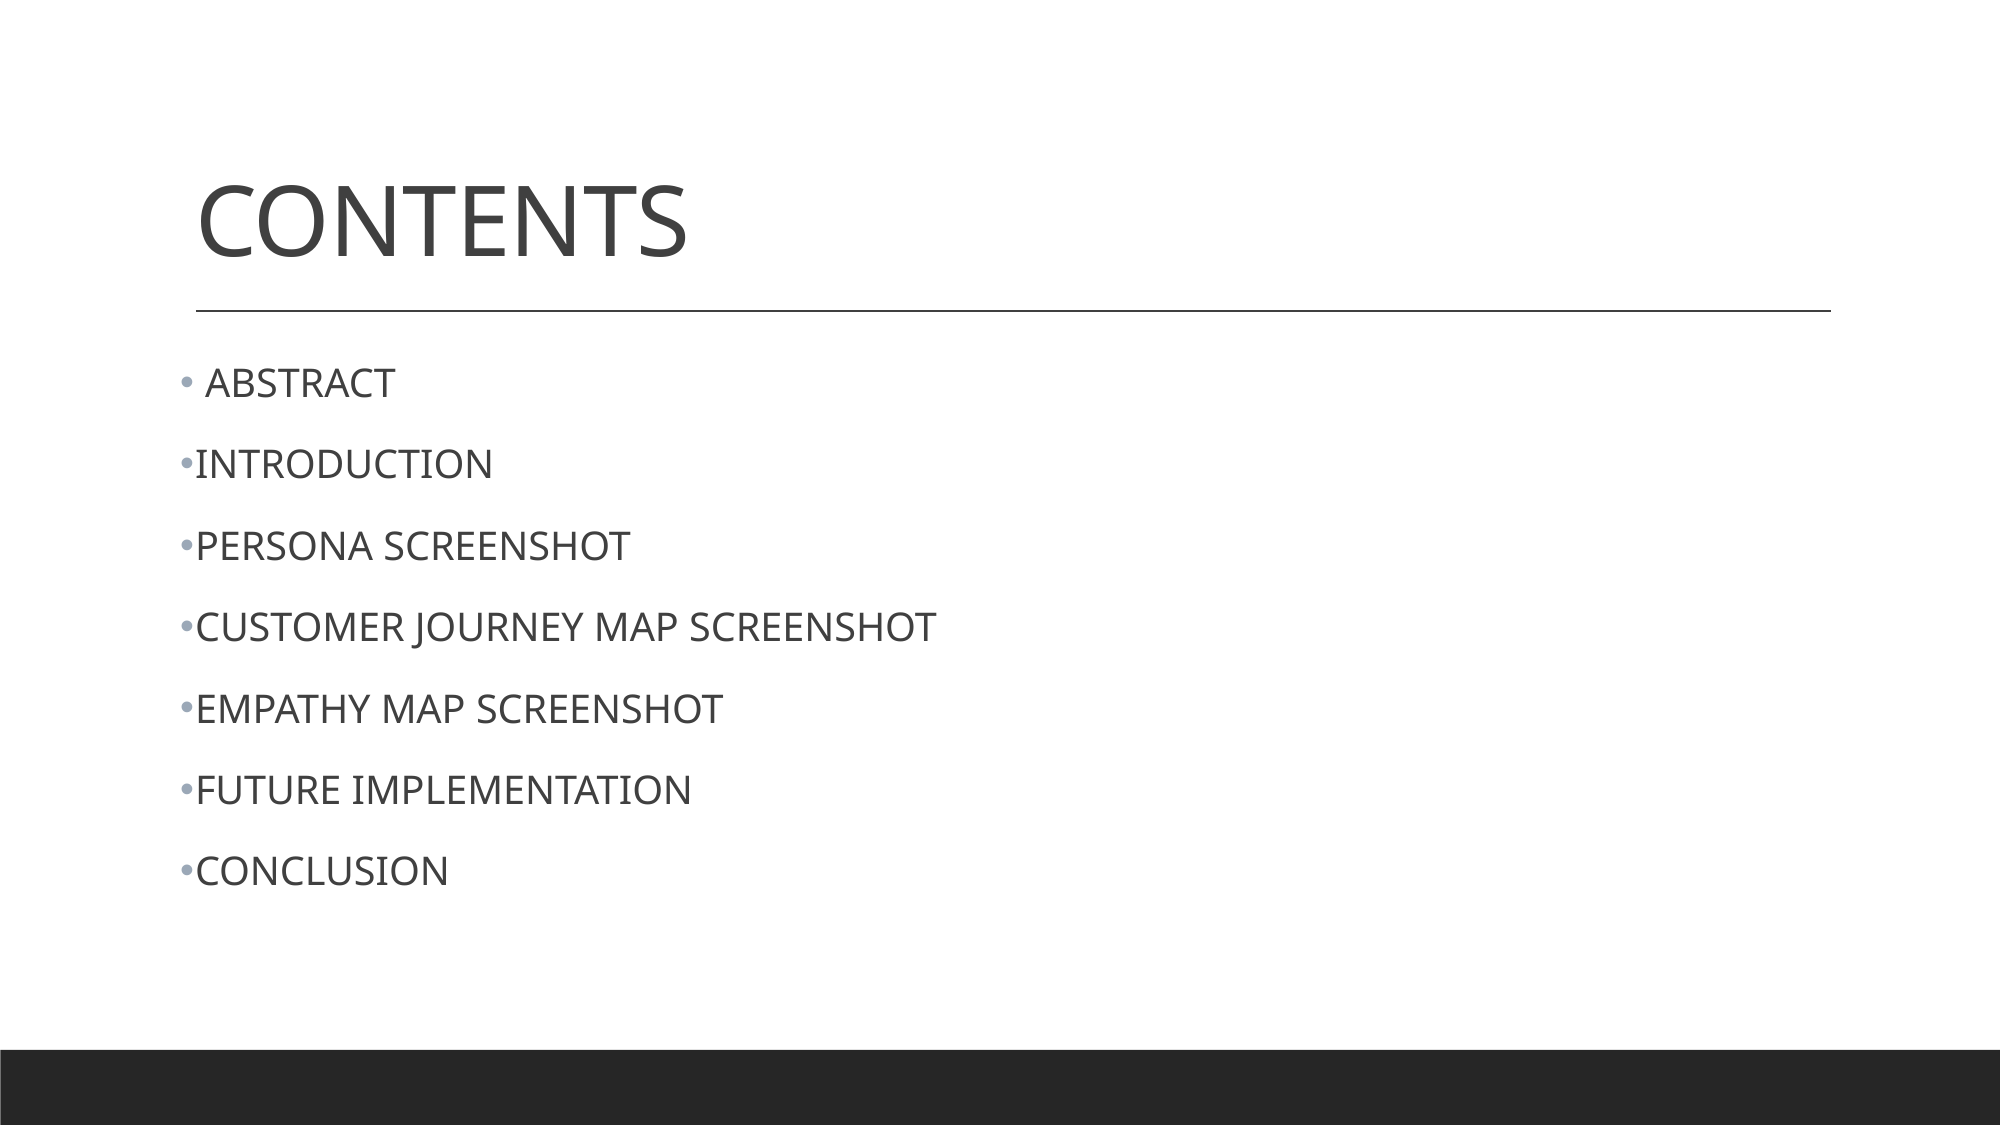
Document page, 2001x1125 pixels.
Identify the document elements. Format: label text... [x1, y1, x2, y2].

title CONTENTS [180, 47, 1830, 285]
list ABSTRACT INTRODUCTION PERSONA SCREENSHOT CUSTOMER JOURNEY MAP SCREENSHOT EMPATHY MAP SCREENSHOT FUTURE IMPLEMENTATION CONCLUSION [180, 345, 1830, 963]
